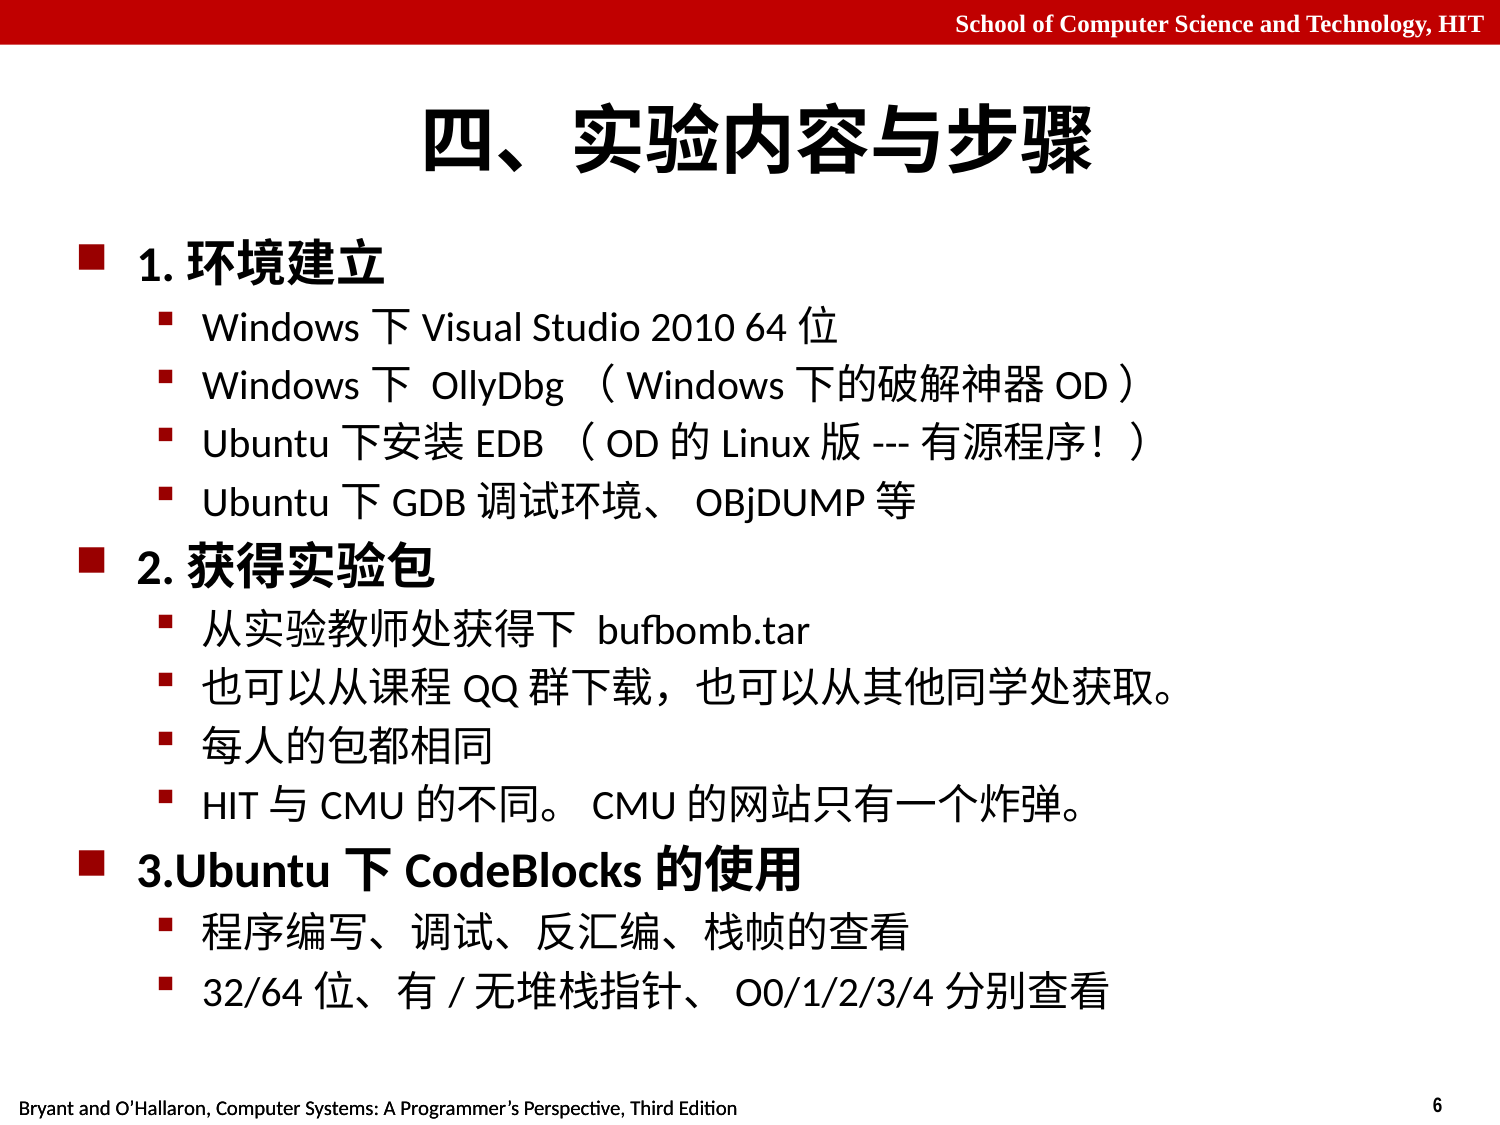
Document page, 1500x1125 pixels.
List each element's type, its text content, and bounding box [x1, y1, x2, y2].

list 1.环境建立 Windows下Visual Studio 2010 64位 Windows下 OllyDbg（Windows下的破解神器OD） Ubuntu下安装EDB（OD的Linux版---有源程序！） Ubuntu下GDB调试环境、OBjDUMP等 2.获得实验包 从实验教师处获得下 bufbomb.tar 也可以从课程QQ群下载，也可以从其他同学处获取。 每人的包都相同 HIT与CMU的不同。CMU的网站只有一个炸弹。 3.Ubuntu下CodeBlocks的使用 程序编写、调试、反汇编、栈帧的查看 32/64位、有/无堆栈指针、O0/1/2/3/4分别查看 [64, 223, 1476, 1088]
title 四、实验内容与步骤 [37, 74, 1480, 201]
